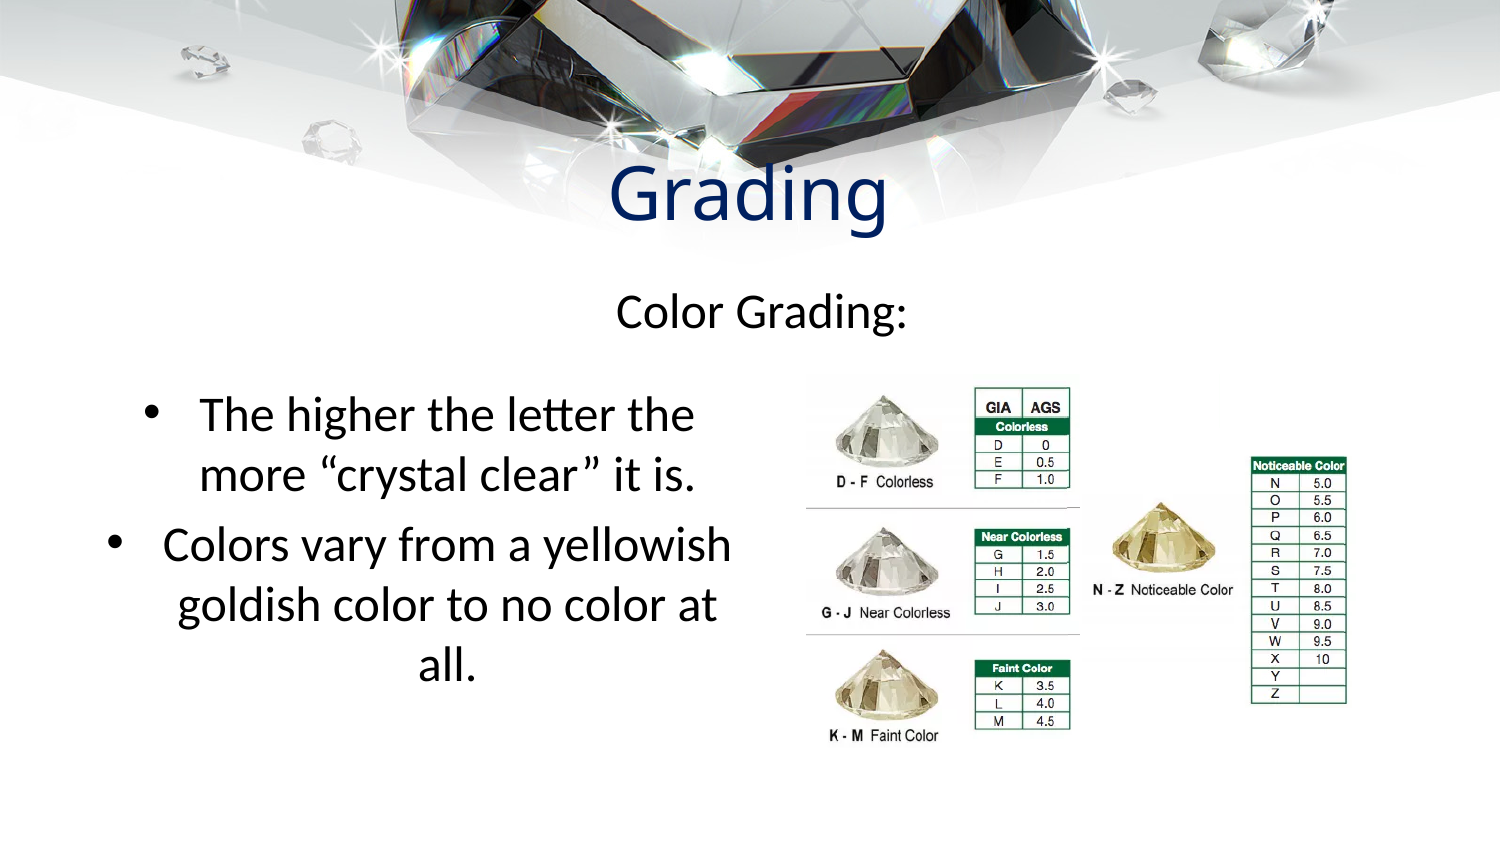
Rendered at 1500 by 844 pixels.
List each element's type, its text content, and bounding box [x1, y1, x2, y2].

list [805, 373, 1358, 748]
text_box Color Grading: [524, 271, 1001, 347]
list The higher the letter the more “crystal clear” it is. Colors vary from a yellowish goldish color to no color at all. [88, 374, 751, 748]
picture [0, 0, 1500, 844]
title Grading [85, 146, 1414, 247]
